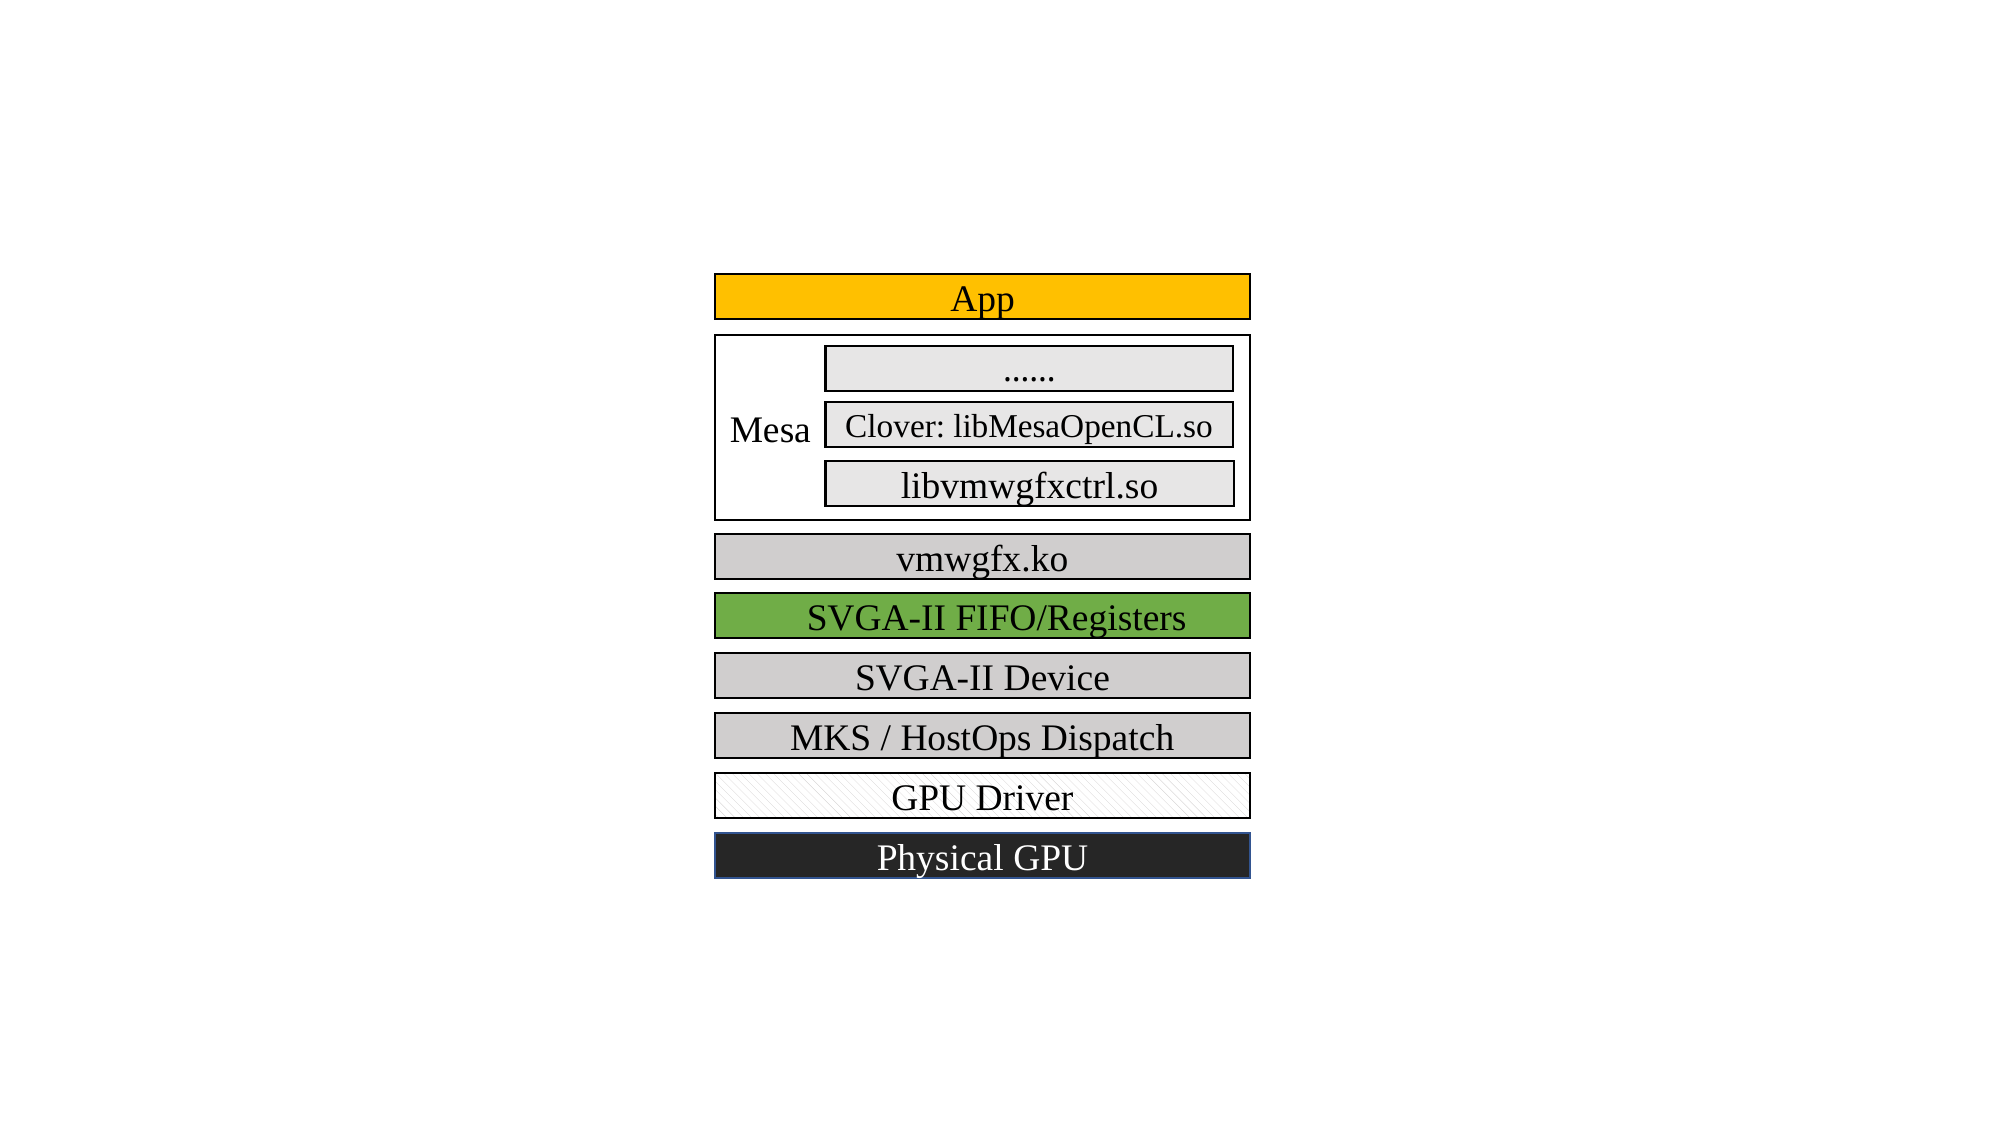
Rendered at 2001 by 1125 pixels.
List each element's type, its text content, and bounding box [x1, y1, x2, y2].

text_box SVGA-II FIFO/Registers [714, 592, 1251, 639]
text_box App [714, 273, 1251, 320]
text_box vmwgfx.ko [714, 533, 1251, 580]
text_box Mesa [714, 334, 1251, 521]
text_box Physical GPU [714, 832, 1251, 879]
text_box Clover: libMesaOpenCL.so [824, 401, 1234, 448]
text_box MKS / HostOps Dispatch [714, 712, 1251, 759]
text_box SVGA-II Device [714, 652, 1251, 699]
text_box GPU Driver [714, 772, 1251, 819]
